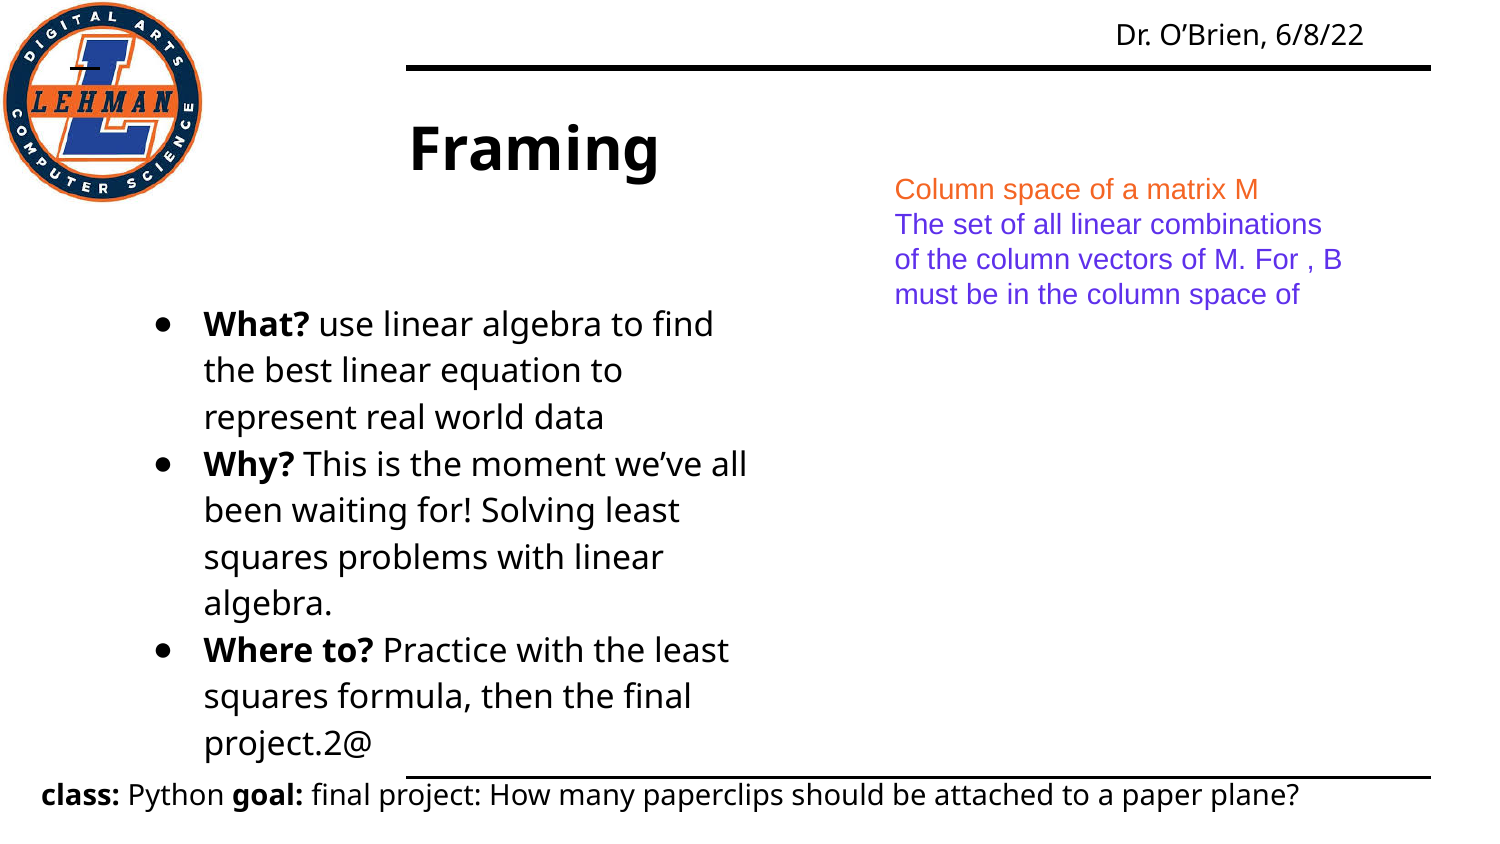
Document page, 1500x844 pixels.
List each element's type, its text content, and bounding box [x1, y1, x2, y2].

list What? use linear algebra to find the best linear equation to represent real world data Why? This is the moment we’ve all been waiting for! Solving least squares problems with linear algebra. Where to? Practice with the least squares formula, then the final project.2@ [120, 240, 786, 735]
picture [0, 0, 204, 204]
title Framing [393, 93, 1432, 200]
text_box Column space of a matrix M The set of all linear combinations of the column vectors of M. For , B must be in the column space of [894, 170, 1355, 311]
